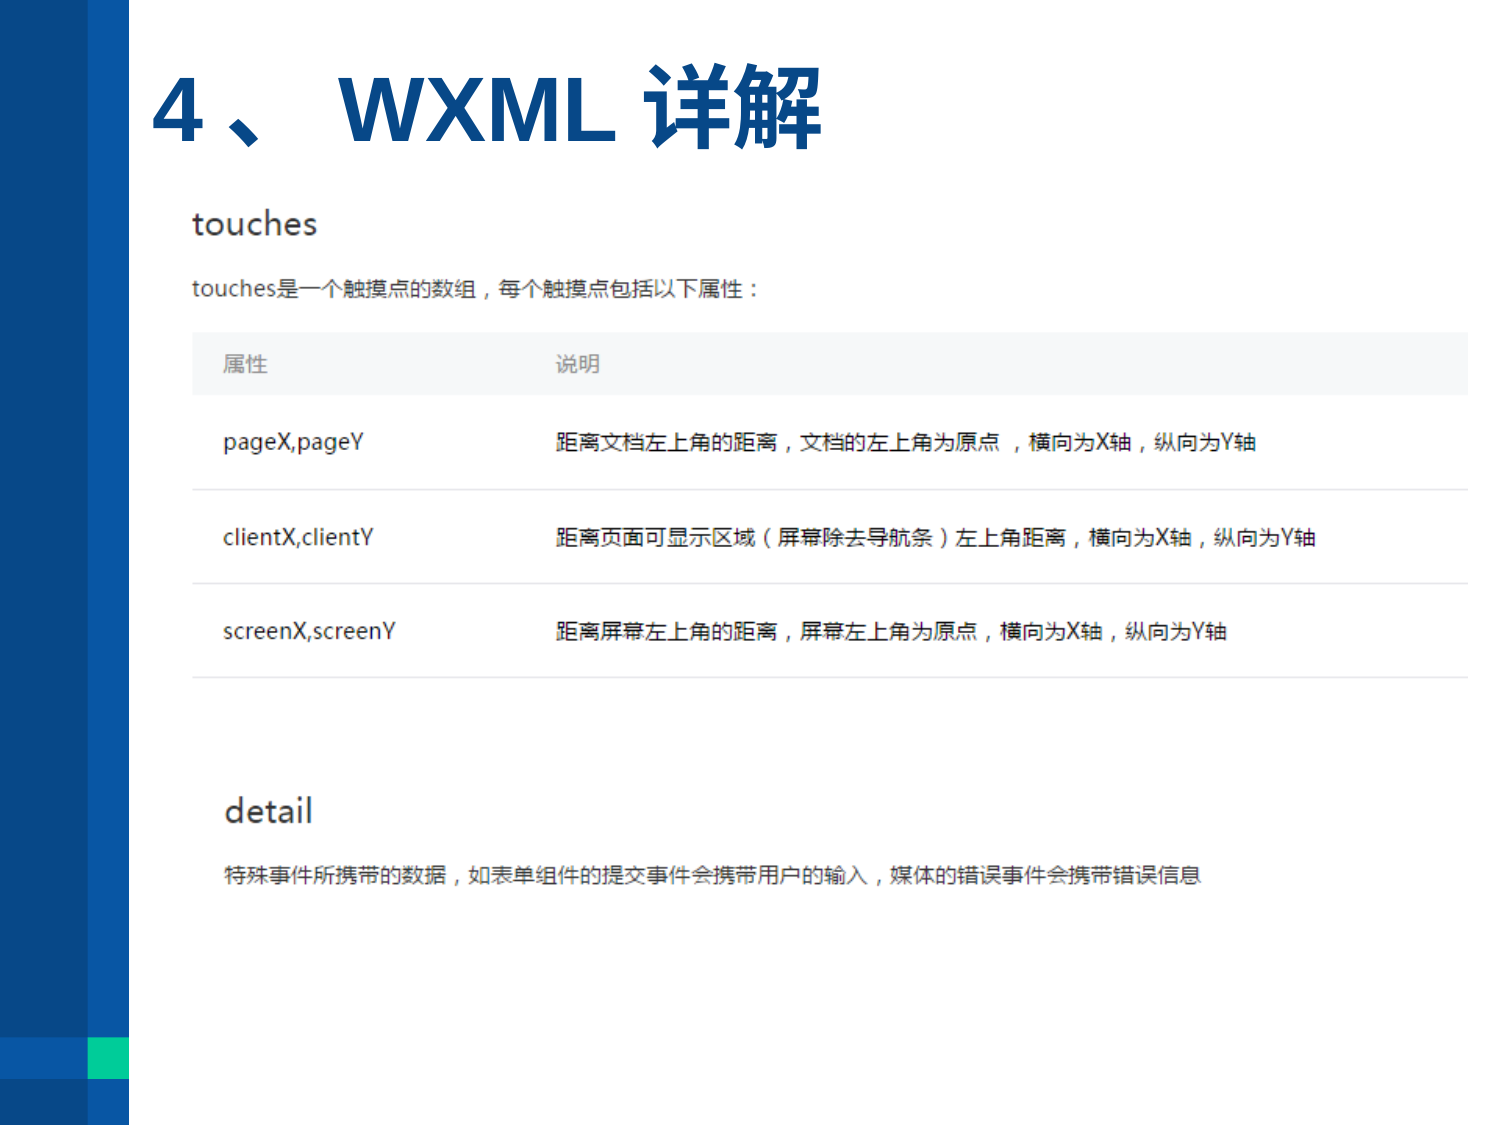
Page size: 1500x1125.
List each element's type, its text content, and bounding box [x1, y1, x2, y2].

picture [149, 159, 1469, 706]
picture [183, 732, 1206, 924]
title 4、WXML详解 [137, 32, 1451, 221]
